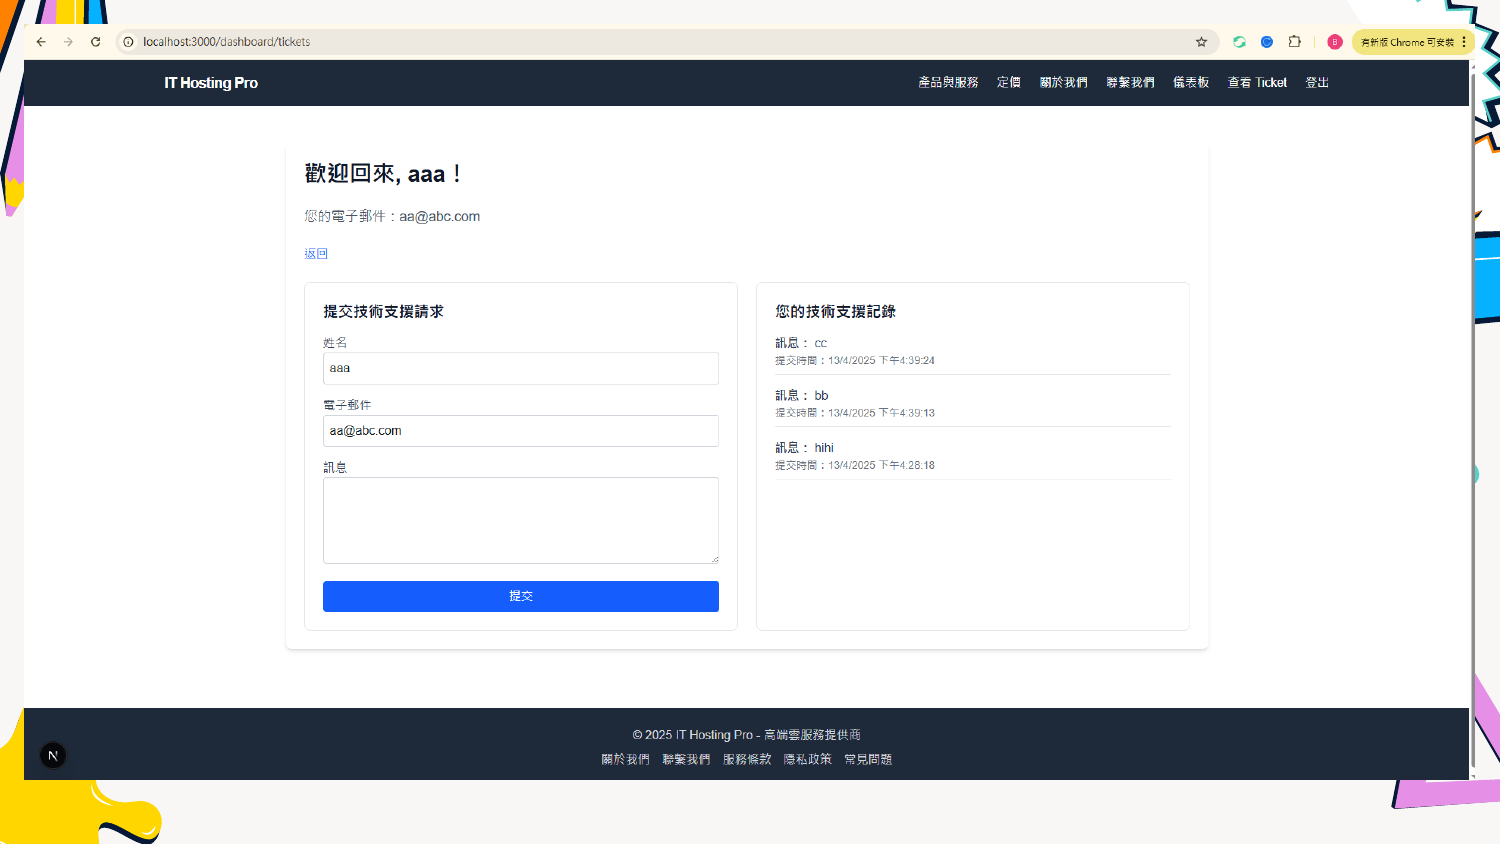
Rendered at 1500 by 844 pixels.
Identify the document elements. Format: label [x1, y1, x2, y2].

picture [24, 24, 1476, 780]
